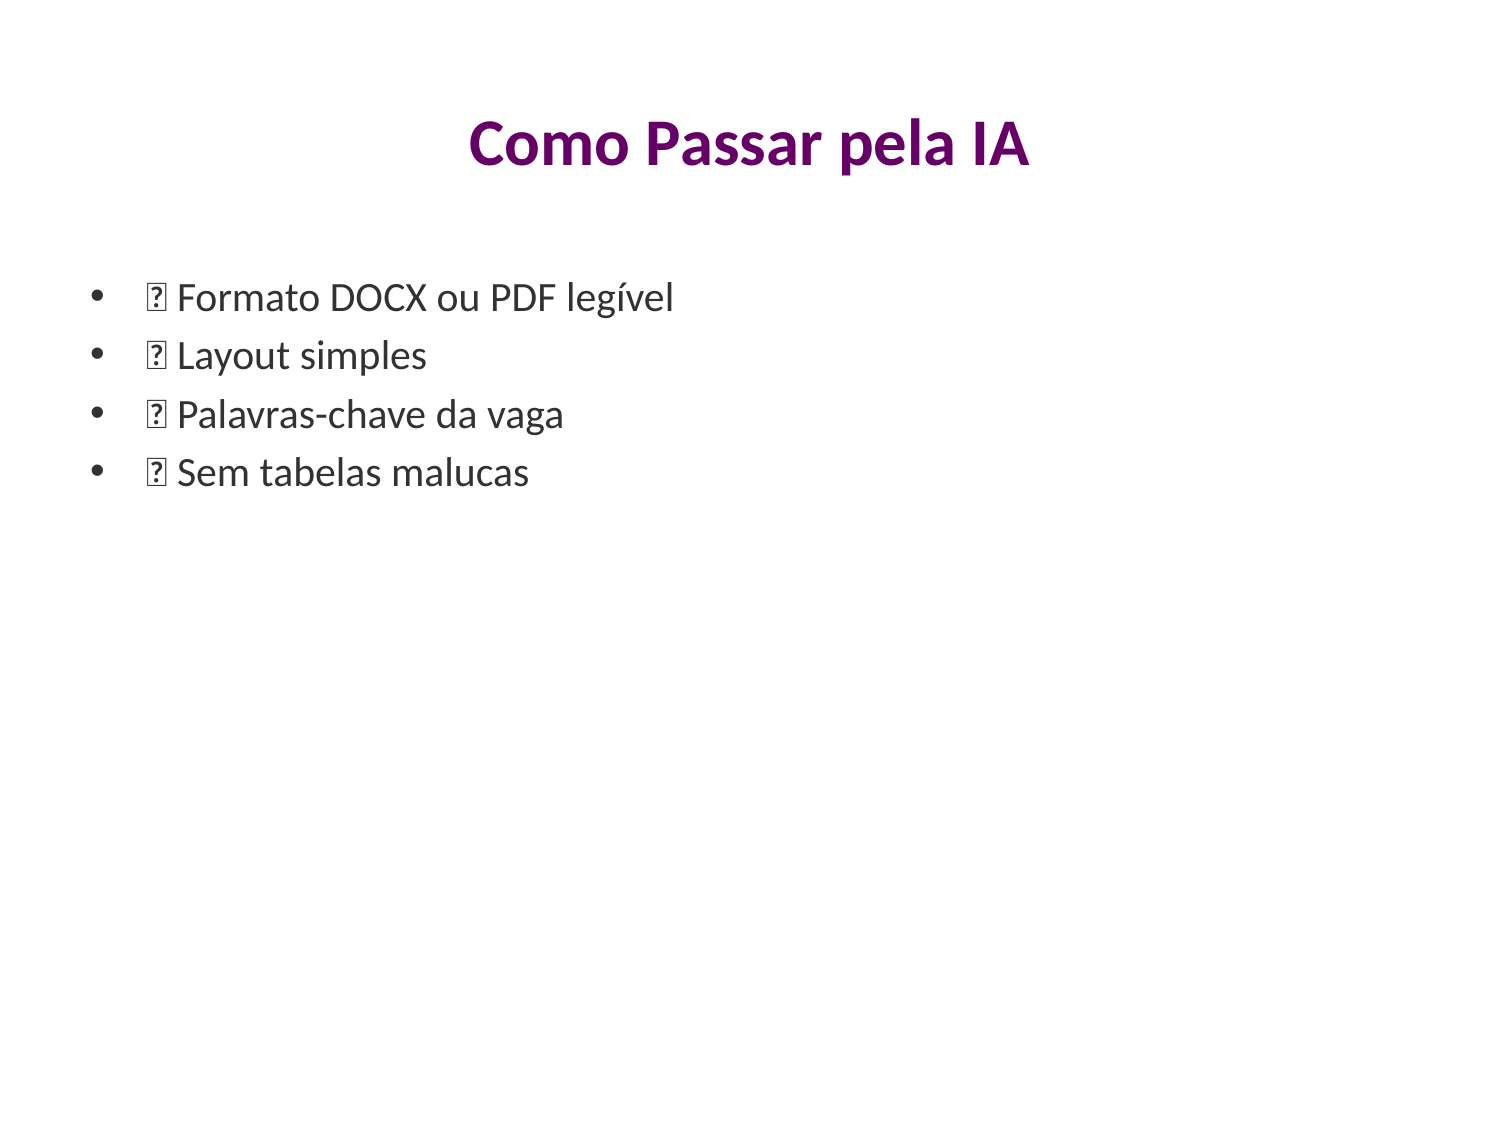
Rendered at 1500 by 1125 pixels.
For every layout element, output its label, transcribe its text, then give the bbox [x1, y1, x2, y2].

title Como Passar pela IA [75, 45, 1425, 233]
list ✅ Formato DOCX ou PDF legível ✅ Layout simples ✅ Palavras-chave da vaga ✅ Sem tabelas malucas [75, 262, 1425, 1005]
